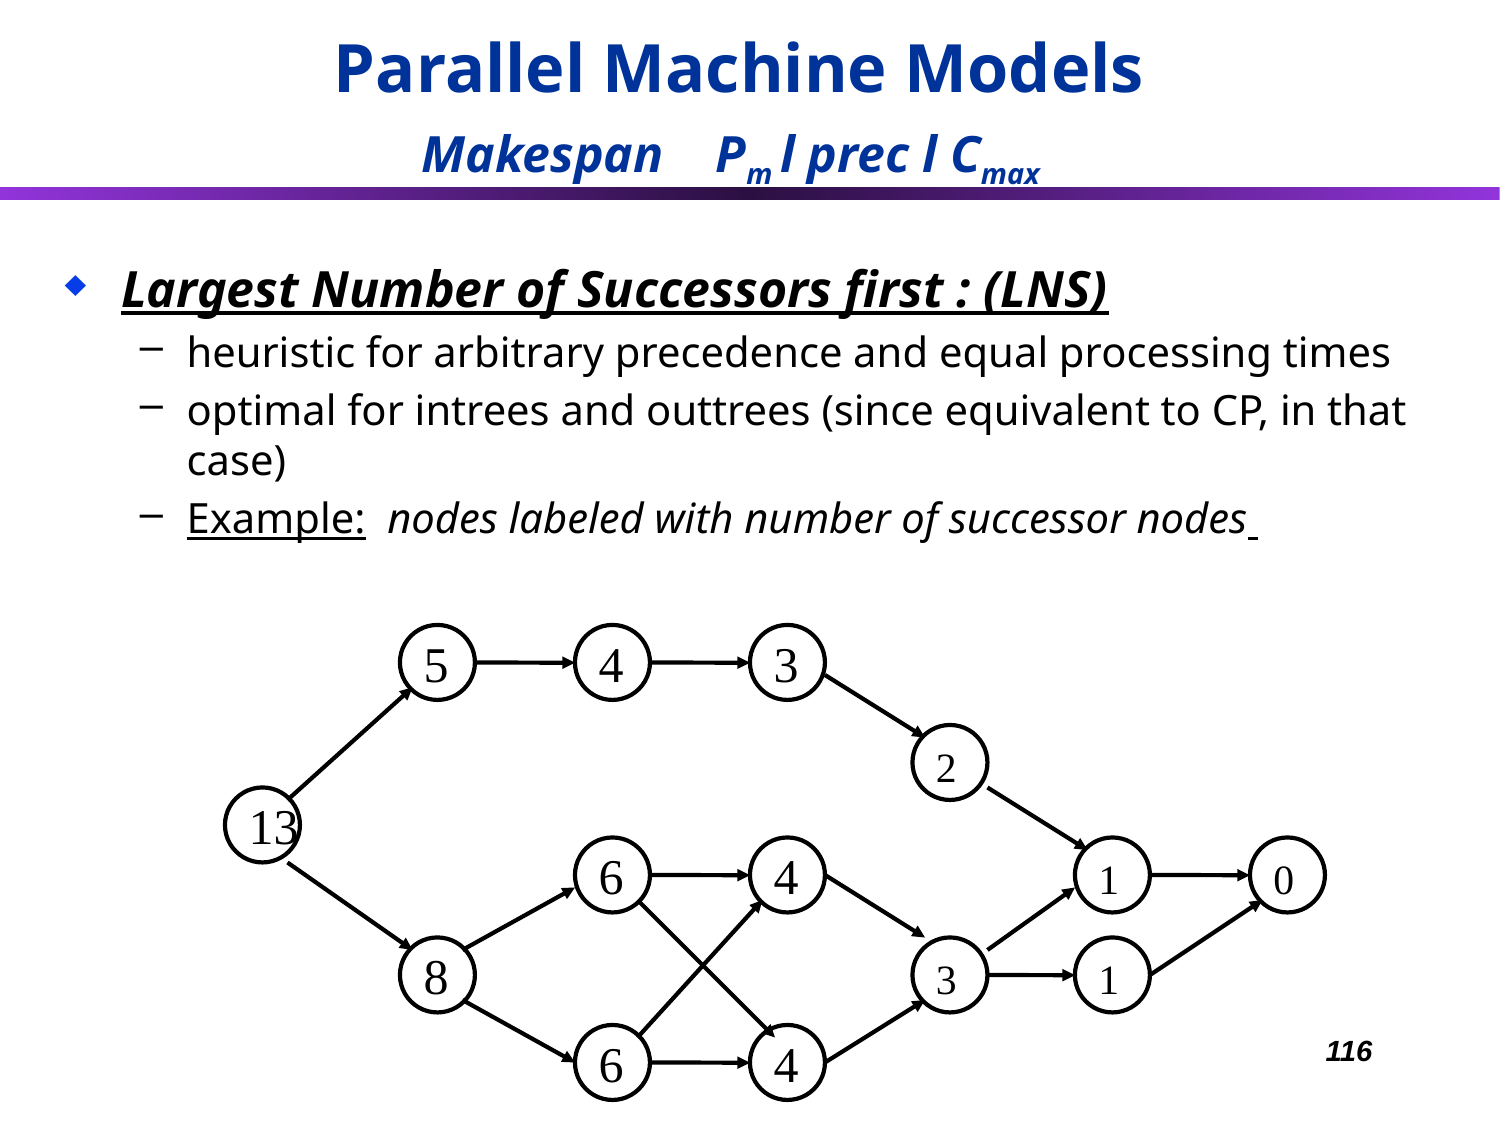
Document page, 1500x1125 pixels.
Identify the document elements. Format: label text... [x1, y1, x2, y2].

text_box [912, 937, 988, 1013]
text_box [749, 1024, 826, 1101]
text_box [991, 888, 1069, 948]
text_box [399, 624, 476, 701]
text_box [654, 1056, 744, 1069]
slide_number 116 [1074, 1025, 1388, 1100]
text_box [654, 868, 744, 882]
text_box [749, 837, 826, 913]
text_box [991, 968, 1069, 982]
text_box [478, 887, 569, 942]
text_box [749, 624, 826, 701]
text_box [829, 877, 924, 937]
text_box [479, 656, 569, 669]
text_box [1074, 937, 1151, 1013]
list Largest Number of Successors first : (LNS) heuristic for arbitrary precedence and equal processing times optimal for intrees and outtrees (since equivalent to CP, in that case) Example: nodes labeled with number of successor nodes [50, 249, 1463, 600]
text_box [912, 724, 988, 801]
text_box Parallel Machine Models Makespan Pm l prec l Cmax [37, 24, 1442, 198]
text_box [479, 1009, 569, 1063]
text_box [399, 937, 476, 1013]
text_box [224, 787, 314, 863]
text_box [574, 837, 651, 913]
text_box [1154, 868, 1244, 882]
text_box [1249, 837, 1326, 913]
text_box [574, 1024, 651, 1101]
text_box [574, 624, 651, 701]
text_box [1074, 837, 1151, 913]
text_box [654, 656, 744, 669]
